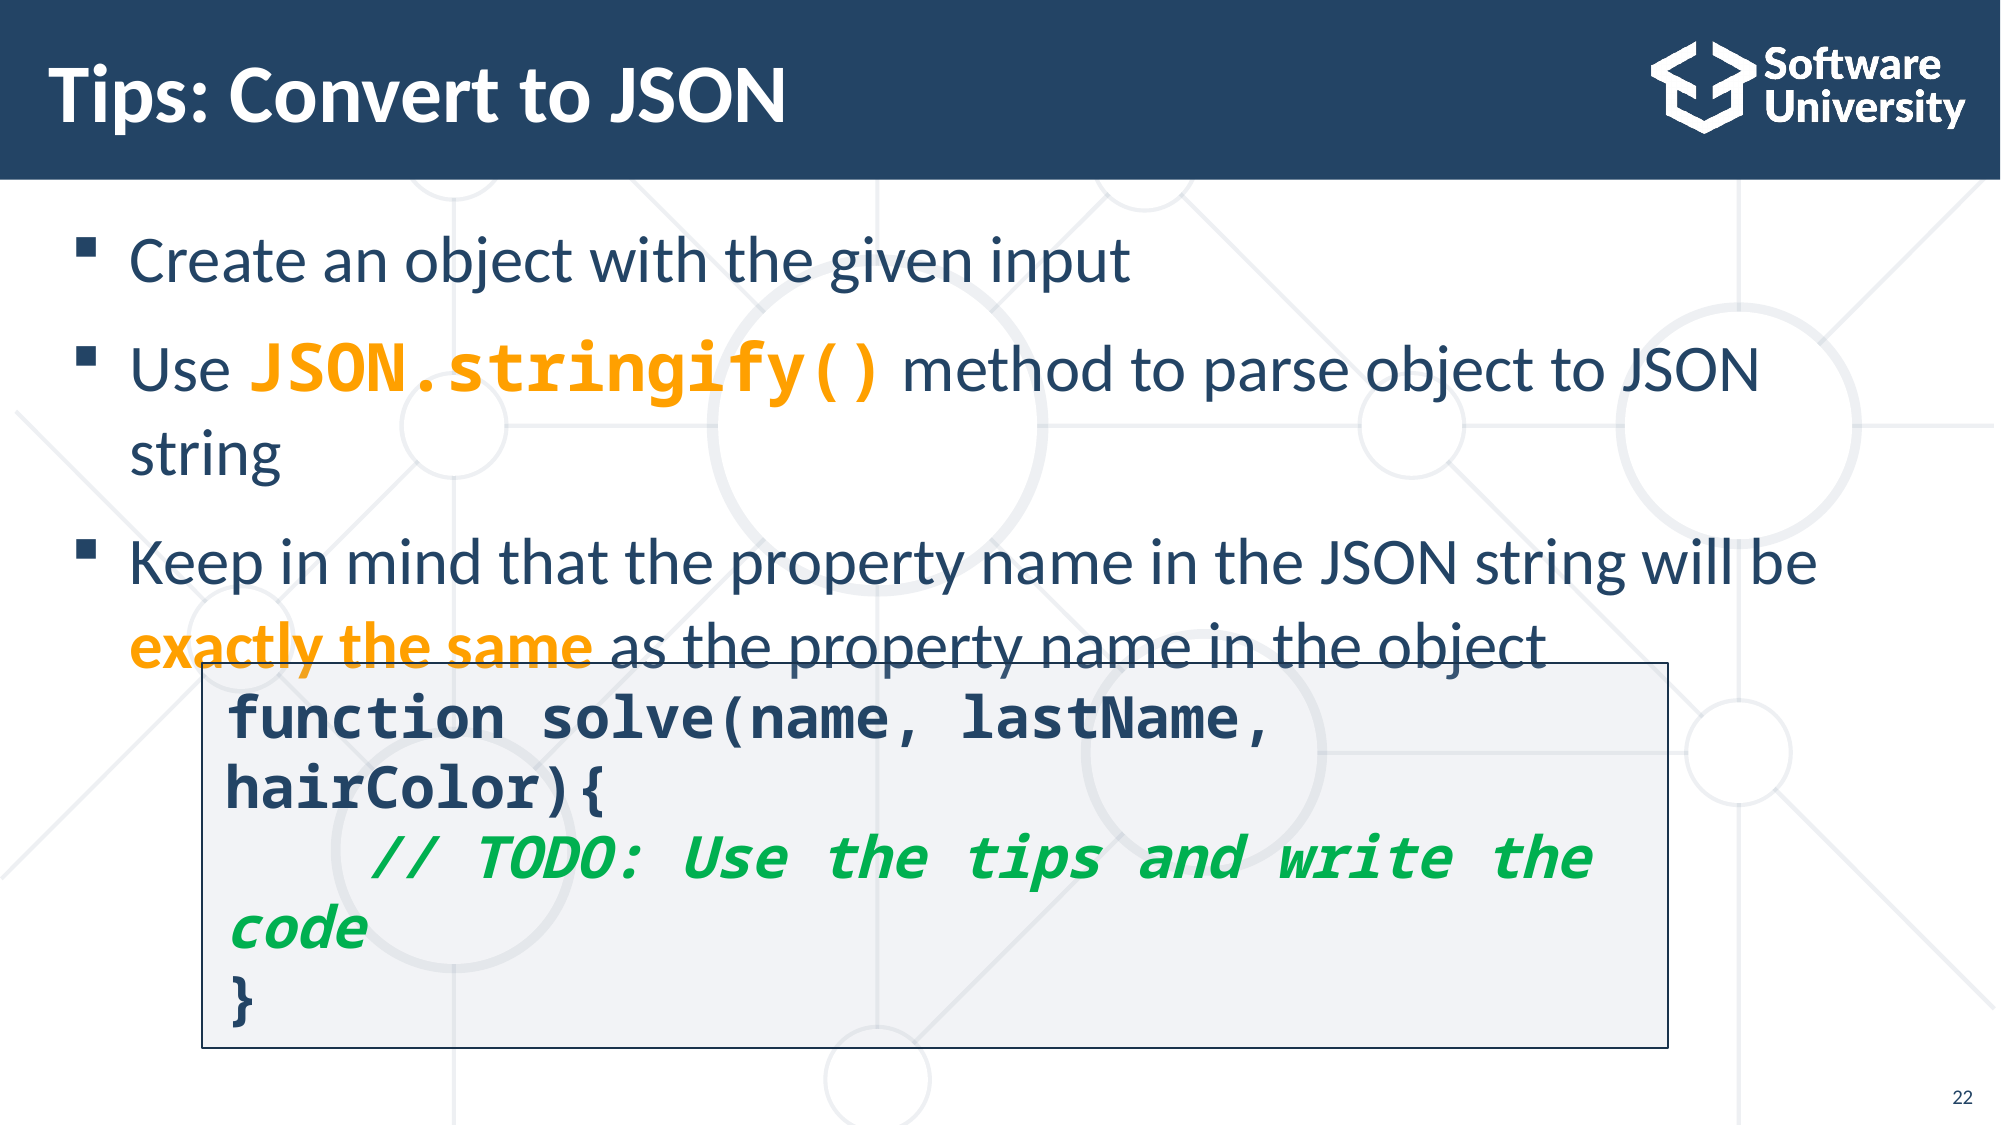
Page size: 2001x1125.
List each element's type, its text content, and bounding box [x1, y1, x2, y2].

text_box function solve(name, lastName, hairColor){ // TODO: Use the tips and write the code } [202, 662, 1668, 1049]
list Create an object with the given input Use JSON.stringify() method to parse object to JSON string Keep in mind that the property name in the JSON string will be exactly the same as the property name in the object [53, 205, 1930, 619]
picture [1651, 41, 1966, 134]
title Tips: Convert to JSON [31, 16, 1625, 162]
slide_number 22 [1927, 1067, 1989, 1117]
